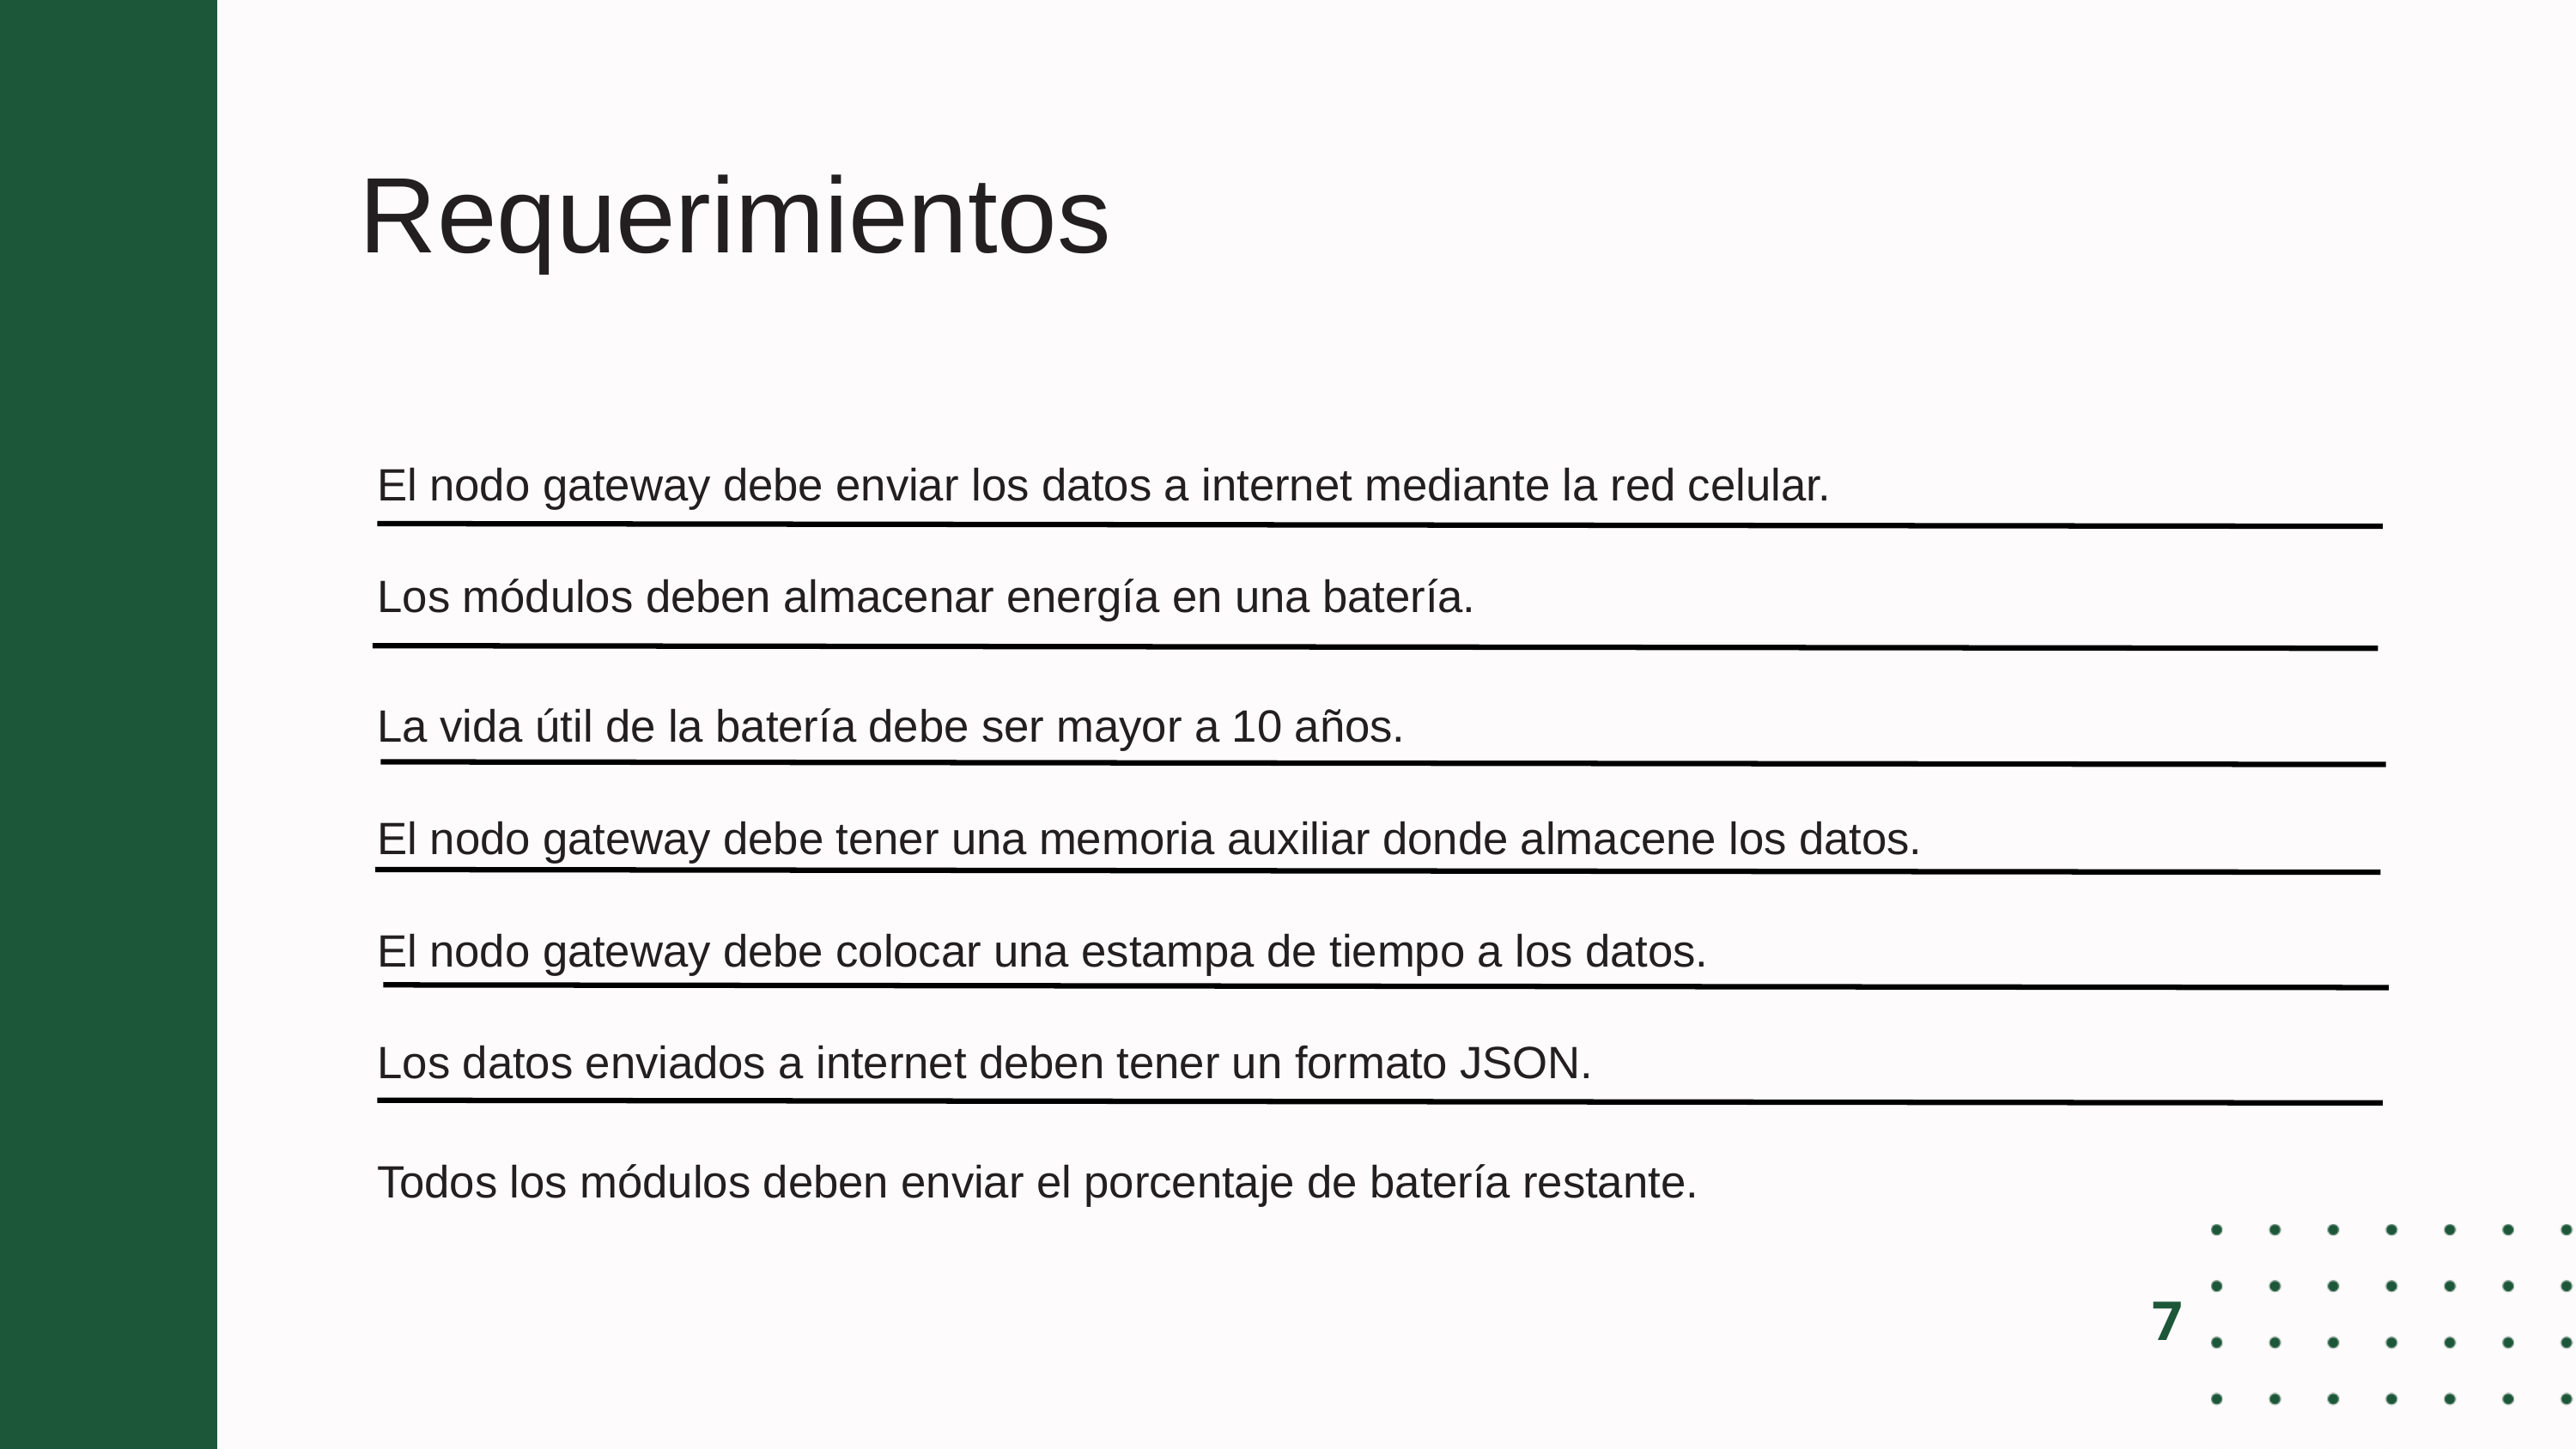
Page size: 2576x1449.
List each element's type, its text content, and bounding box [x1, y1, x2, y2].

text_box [0, 0, 218, 1449]
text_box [374, 869, 2381, 873]
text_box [383, 985, 2389, 988]
text_box El nodo gateway debe enviar los datos a internet mediante la red celular. [377, 435, 2306, 511]
text_box 7 [2152, 1260, 2184, 1351]
text_box Los módulos deben almacenar energía en una batería. [377, 548, 2083, 622]
text_box [2211, 1224, 2576, 1449]
text_box Todos los módulos deben enviar el porcentaje de batería restante. [377, 1132, 2278, 1207]
text_box El nodo gateway debe colocar una estampa de tiempo a los datos. [377, 901, 2200, 977]
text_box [377, 523, 2384, 527]
text_box Requerimientos [359, 96, 1376, 275]
text_box Los datos enviados a internet deben tener un formato JSON. [377, 1013, 2172, 1088]
text_box La vida útil de la batería debe ser mayor a 10 años. [377, 676, 2050, 752]
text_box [380, 761, 2386, 765]
text_box El nodo gateway debe tener una memoria auxiliar donde almacene los datos. [377, 789, 2456, 864]
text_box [372, 645, 2379, 649]
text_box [377, 1100, 2384, 1104]
